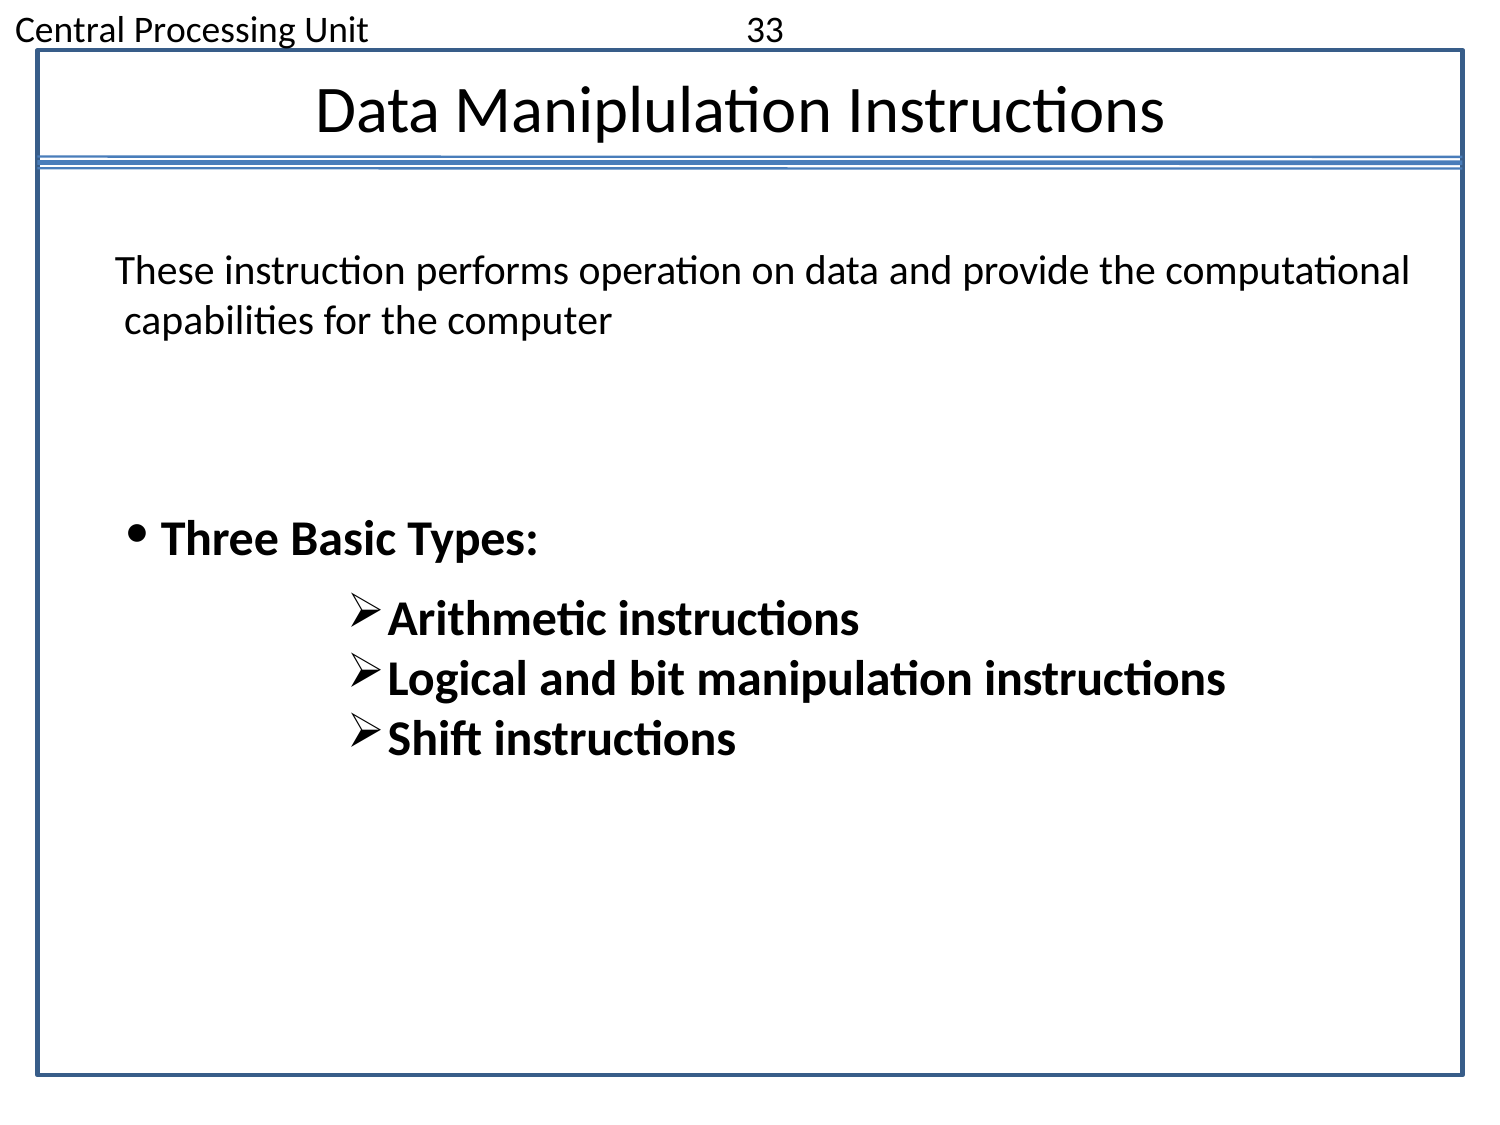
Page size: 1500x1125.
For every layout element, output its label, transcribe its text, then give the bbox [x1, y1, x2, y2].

text_box [37, 160, 313, 165]
text_box These instruction performs operation on data and provide the computational capabilities for the computer [112, 240, 1421, 343]
text_box Three Basic Types: Arithmetic instructions Logical and bit manipulation instructions Shift instructions [122, 482, 1234, 766]
text_box [1175, 155, 1463, 159]
title Data Maniplulation Instructions [313, 63, 1175, 240]
text_box Central Processing Unit 33 [12, 2, 785, 50]
text_box [1175, 160, 1463, 166]
